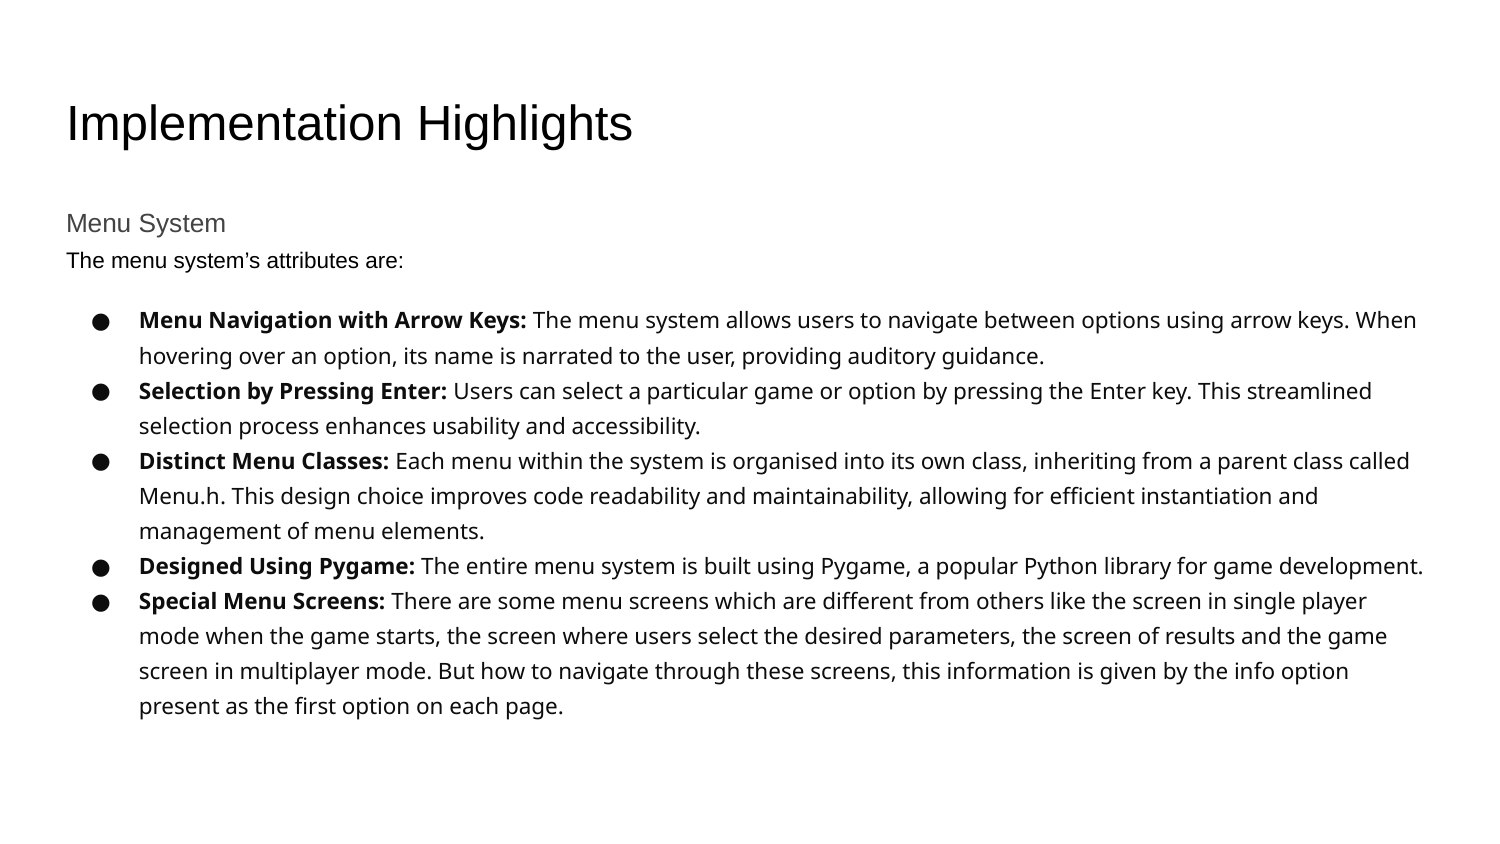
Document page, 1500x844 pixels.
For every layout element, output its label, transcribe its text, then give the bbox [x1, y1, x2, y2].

list Menu System The menu system’s attributes are: Menu Navigation with Arrow Keys: The menu system allows users to navigate between options using arrow keys. When hovering over an option, its name is narrated to the user, providing auditory guidance. Selection by Pressing Enter: Users can select a particular game or option by pressing the Enter key. This streamlined selection process enhances usability and accessibility. Distinct Menu Classes: Each menu within the system is organised into its own class, inheriting from a parent class called Menu.h. This design choice improves code readability and maintainability, allowing for efficient instantiation and management of menu elements. Designed Using Pygame: The entire menu system is built using Pygame, a popular Python library for game development. Special Menu Screens: There are some menu screens which are different from others like the screen in single player mode when the game starts, the screen where users select the desired parameters, the screen of results and the game screen in multiplayer mode. But how to navigate through these screens, this information is given by the info option present as the first option on each page. [51, 189, 1449, 750]
title Implementation Highlights [51, 72, 1449, 167]
